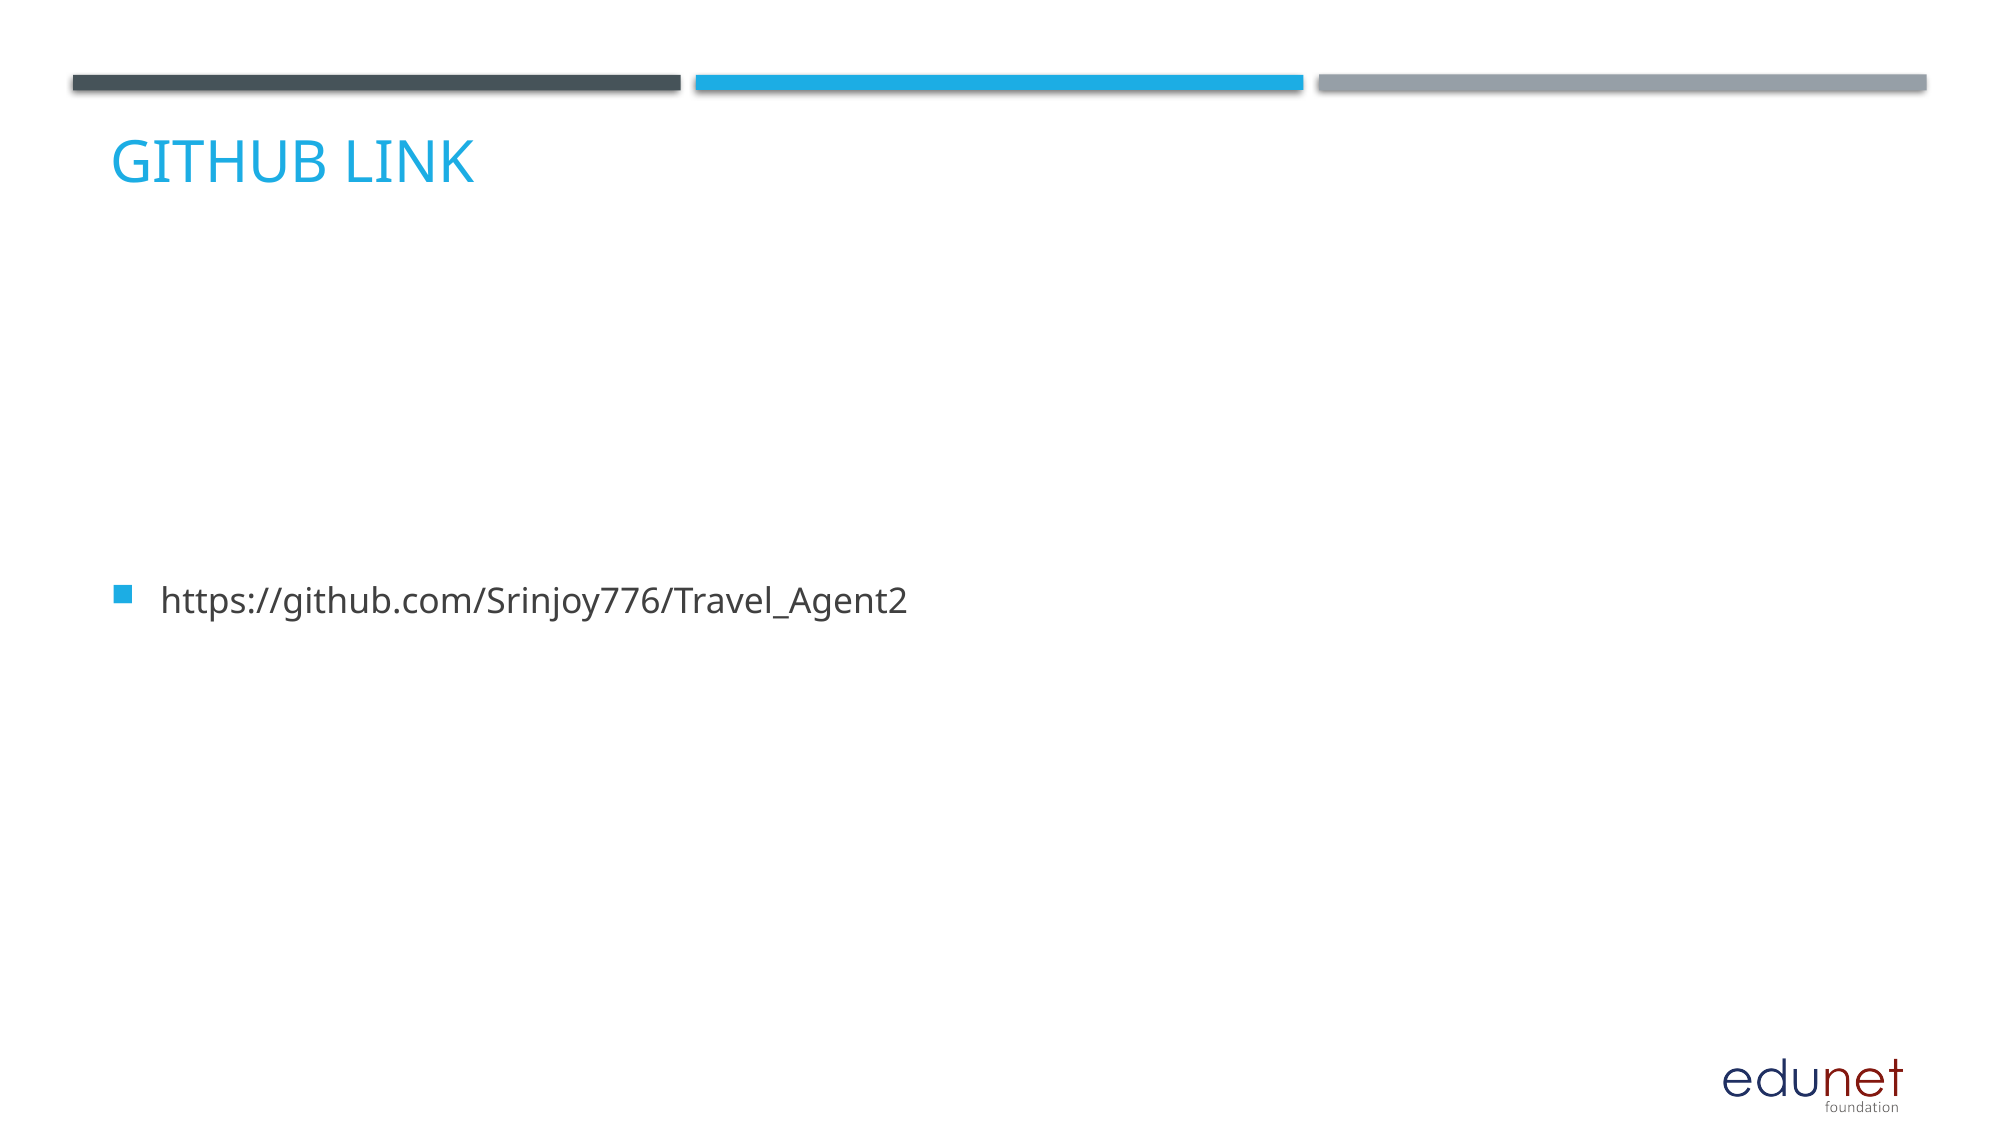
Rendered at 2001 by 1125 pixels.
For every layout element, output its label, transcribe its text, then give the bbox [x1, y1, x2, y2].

list https://github.com/Srinjoy776/Travel_Agent2 [95, 213, 1905, 981]
picture [1719, 1056, 1905, 1116]
title GitHub Link [95, 115, 1905, 203]
